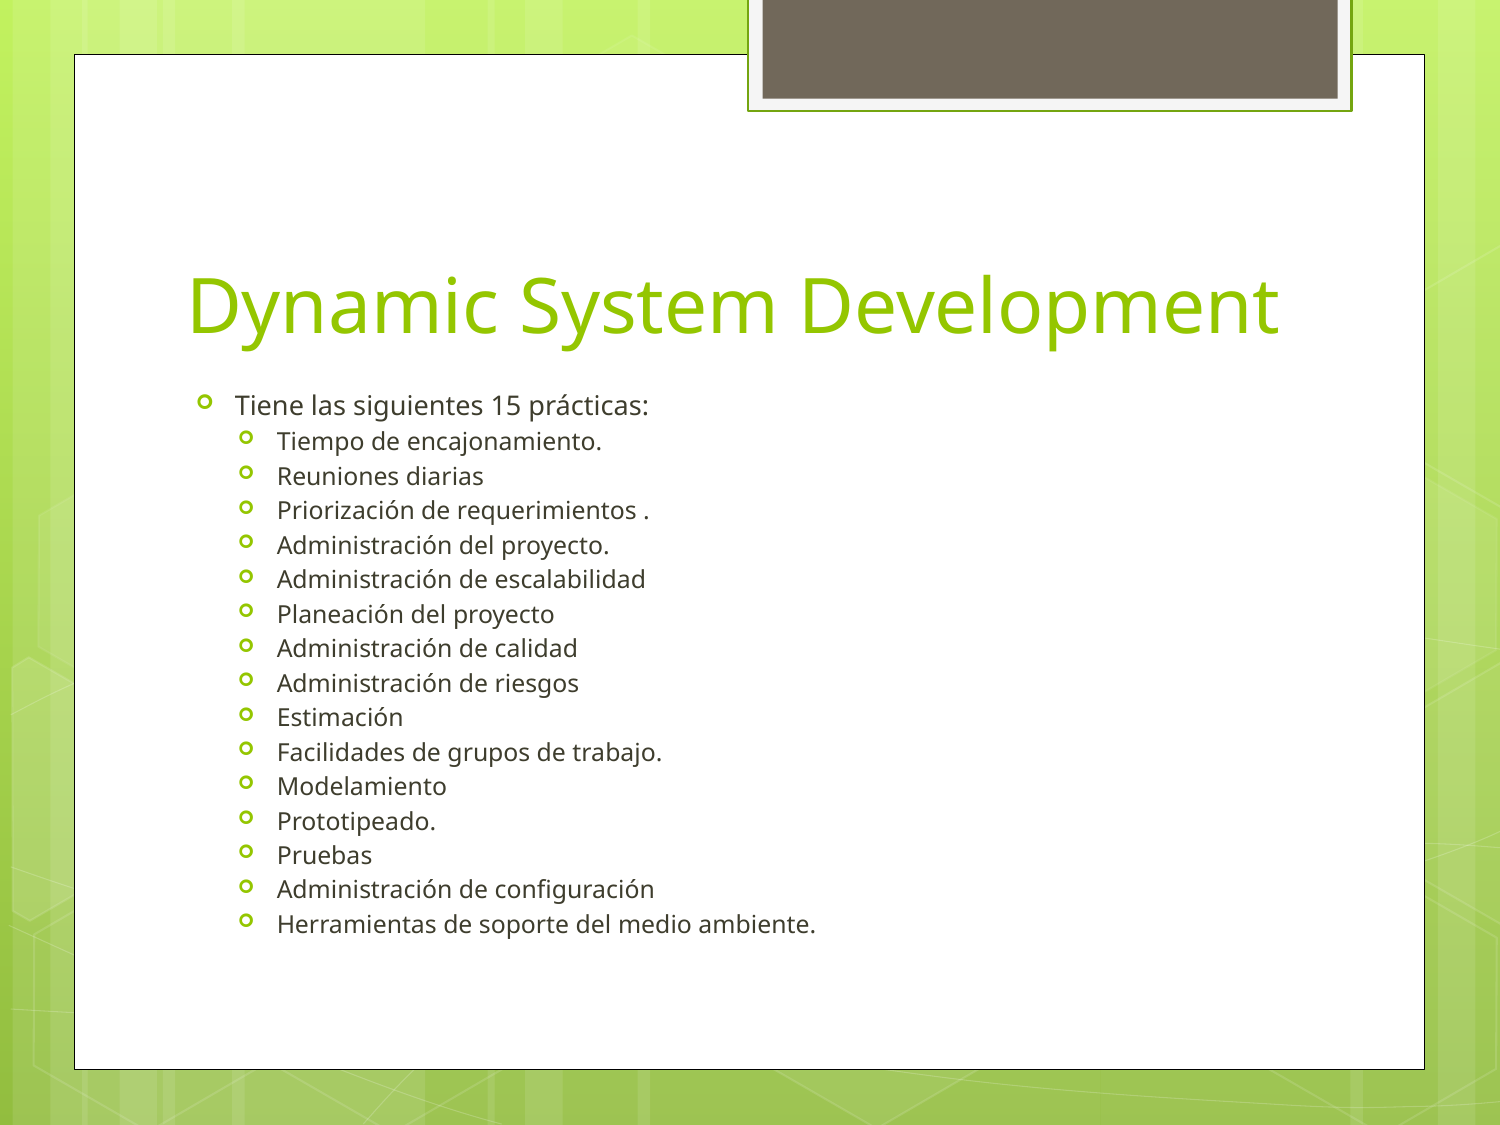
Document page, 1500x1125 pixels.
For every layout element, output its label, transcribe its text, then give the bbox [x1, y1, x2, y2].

list Tiene las siguientes 15 prácticas: Tiempo de encajonamiento. Reuniones diarias Priorización de requerimientos . Administración del proyecto. Administración de escalabilidad Planeación del proyecto Administración de calidad Administración de riesgos Estimación Facilidades de grupos de trabajo. Modelamiento Prototipeado. Pruebas Administración de configuración Herramientas de soporte del medio ambiente. [171, 381, 1283, 957]
title Dynamic System Development [171, 168, 1324, 357]
